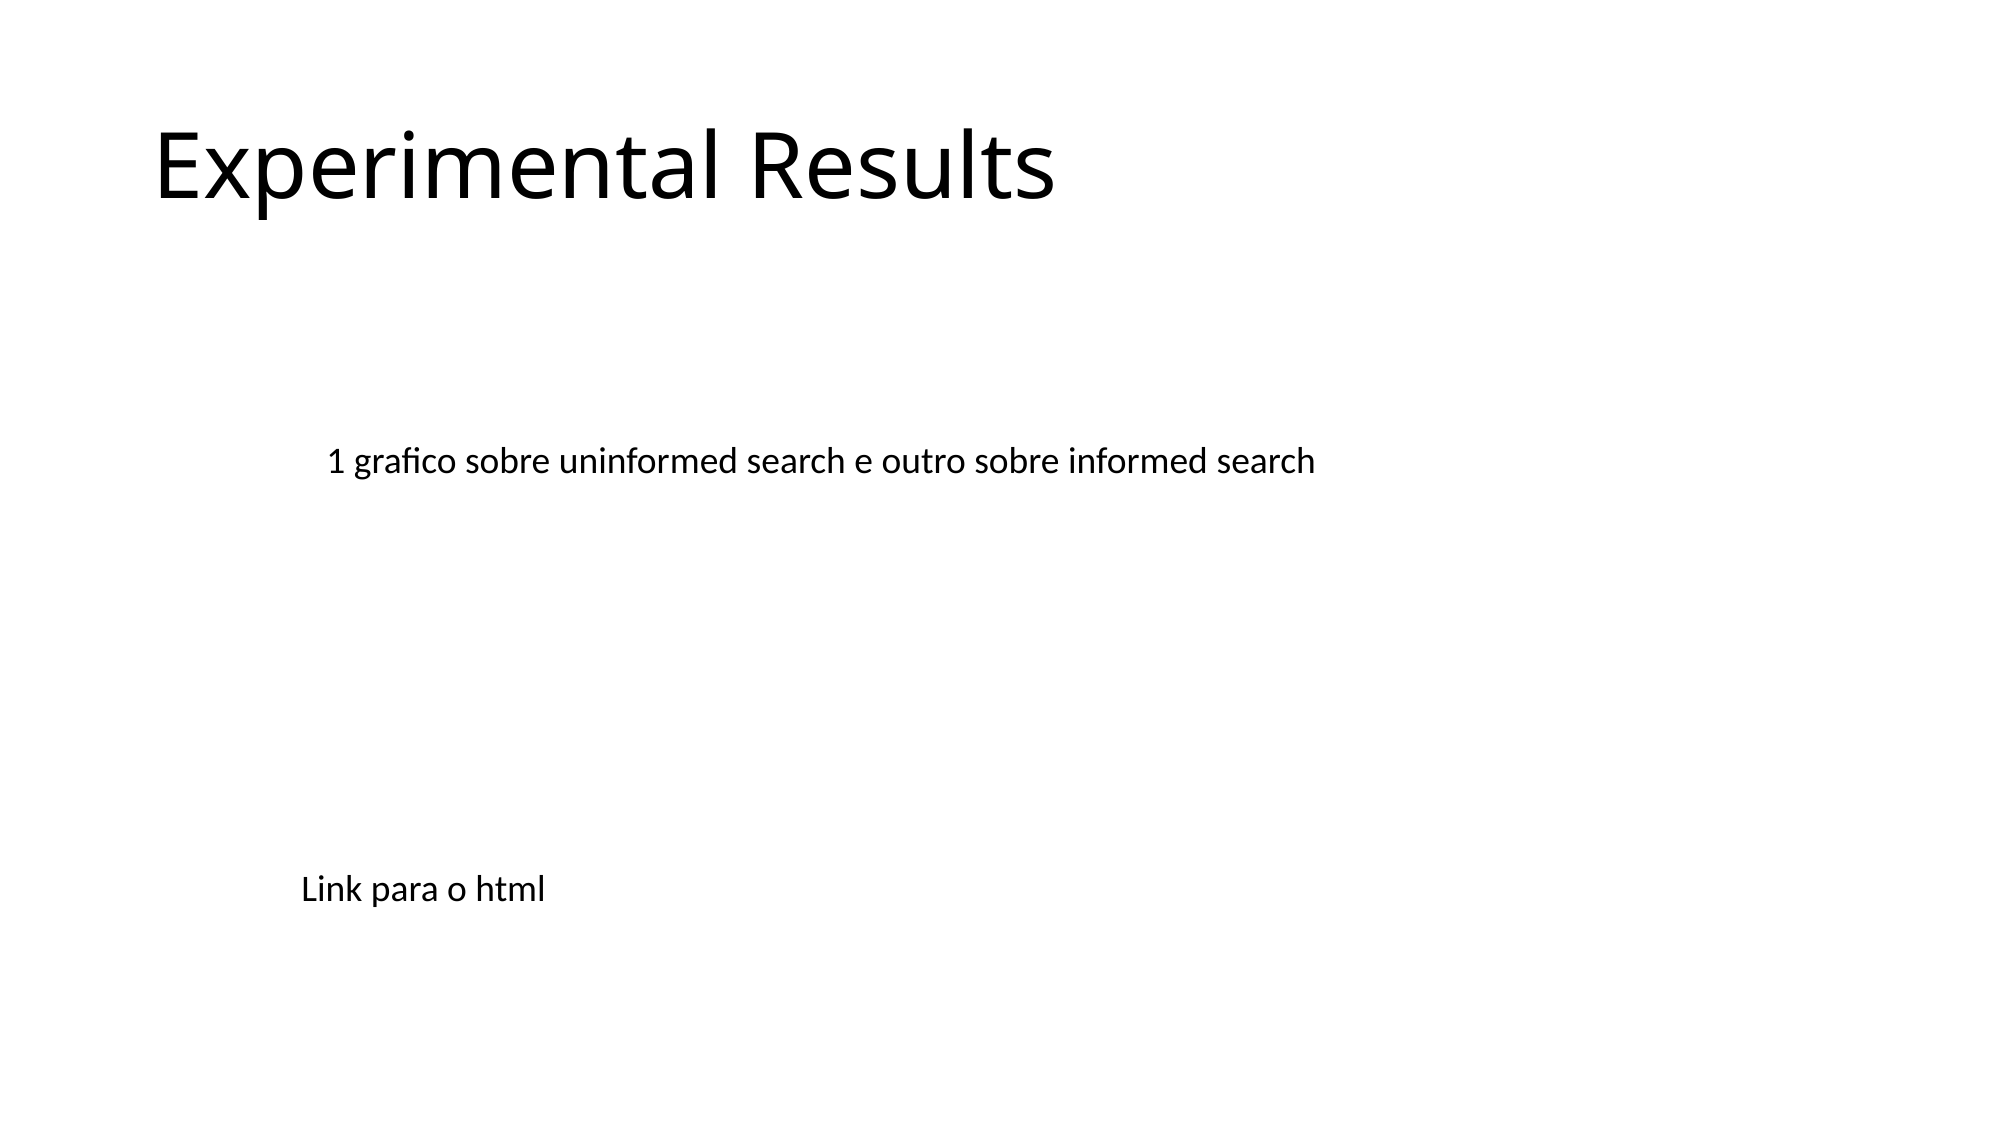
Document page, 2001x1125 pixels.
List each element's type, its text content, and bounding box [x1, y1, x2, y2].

text_box Link para o html [286, 856, 1694, 917]
text_box 1 grafico sobre uninformed search e outro sobre informed search [311, 428, 1489, 489]
title Experimental Results [137, 59, 1863, 278]
